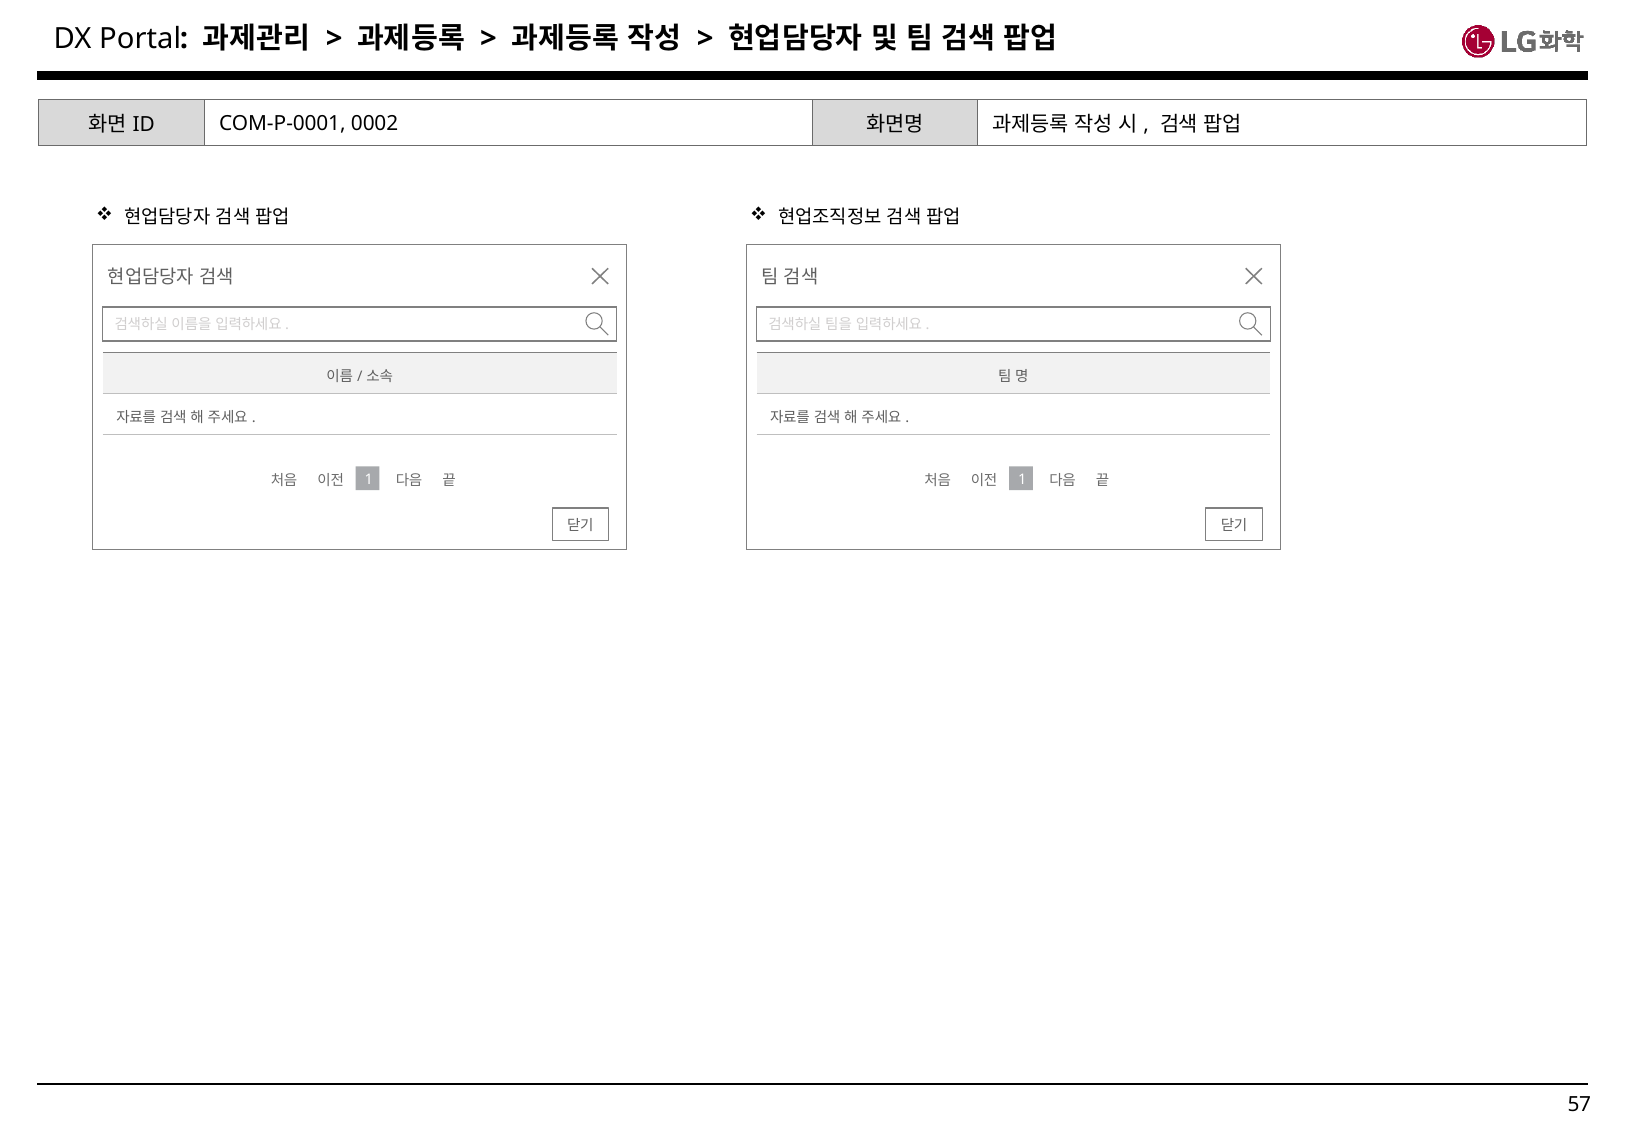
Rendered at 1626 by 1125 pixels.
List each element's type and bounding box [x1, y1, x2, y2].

text_box [735, 197, 977, 235]
table_header [978, 100, 1586, 145]
table_header [205, 100, 812, 145]
picture [1457, 20, 1588, 62]
table_header [813, 100, 977, 145]
table_header [39, 100, 204, 145]
text_box [746, 244, 1281, 550]
text_box [165, 12, 1073, 62]
text_box [92, 244, 627, 550]
text_box [81, 197, 305, 235]
